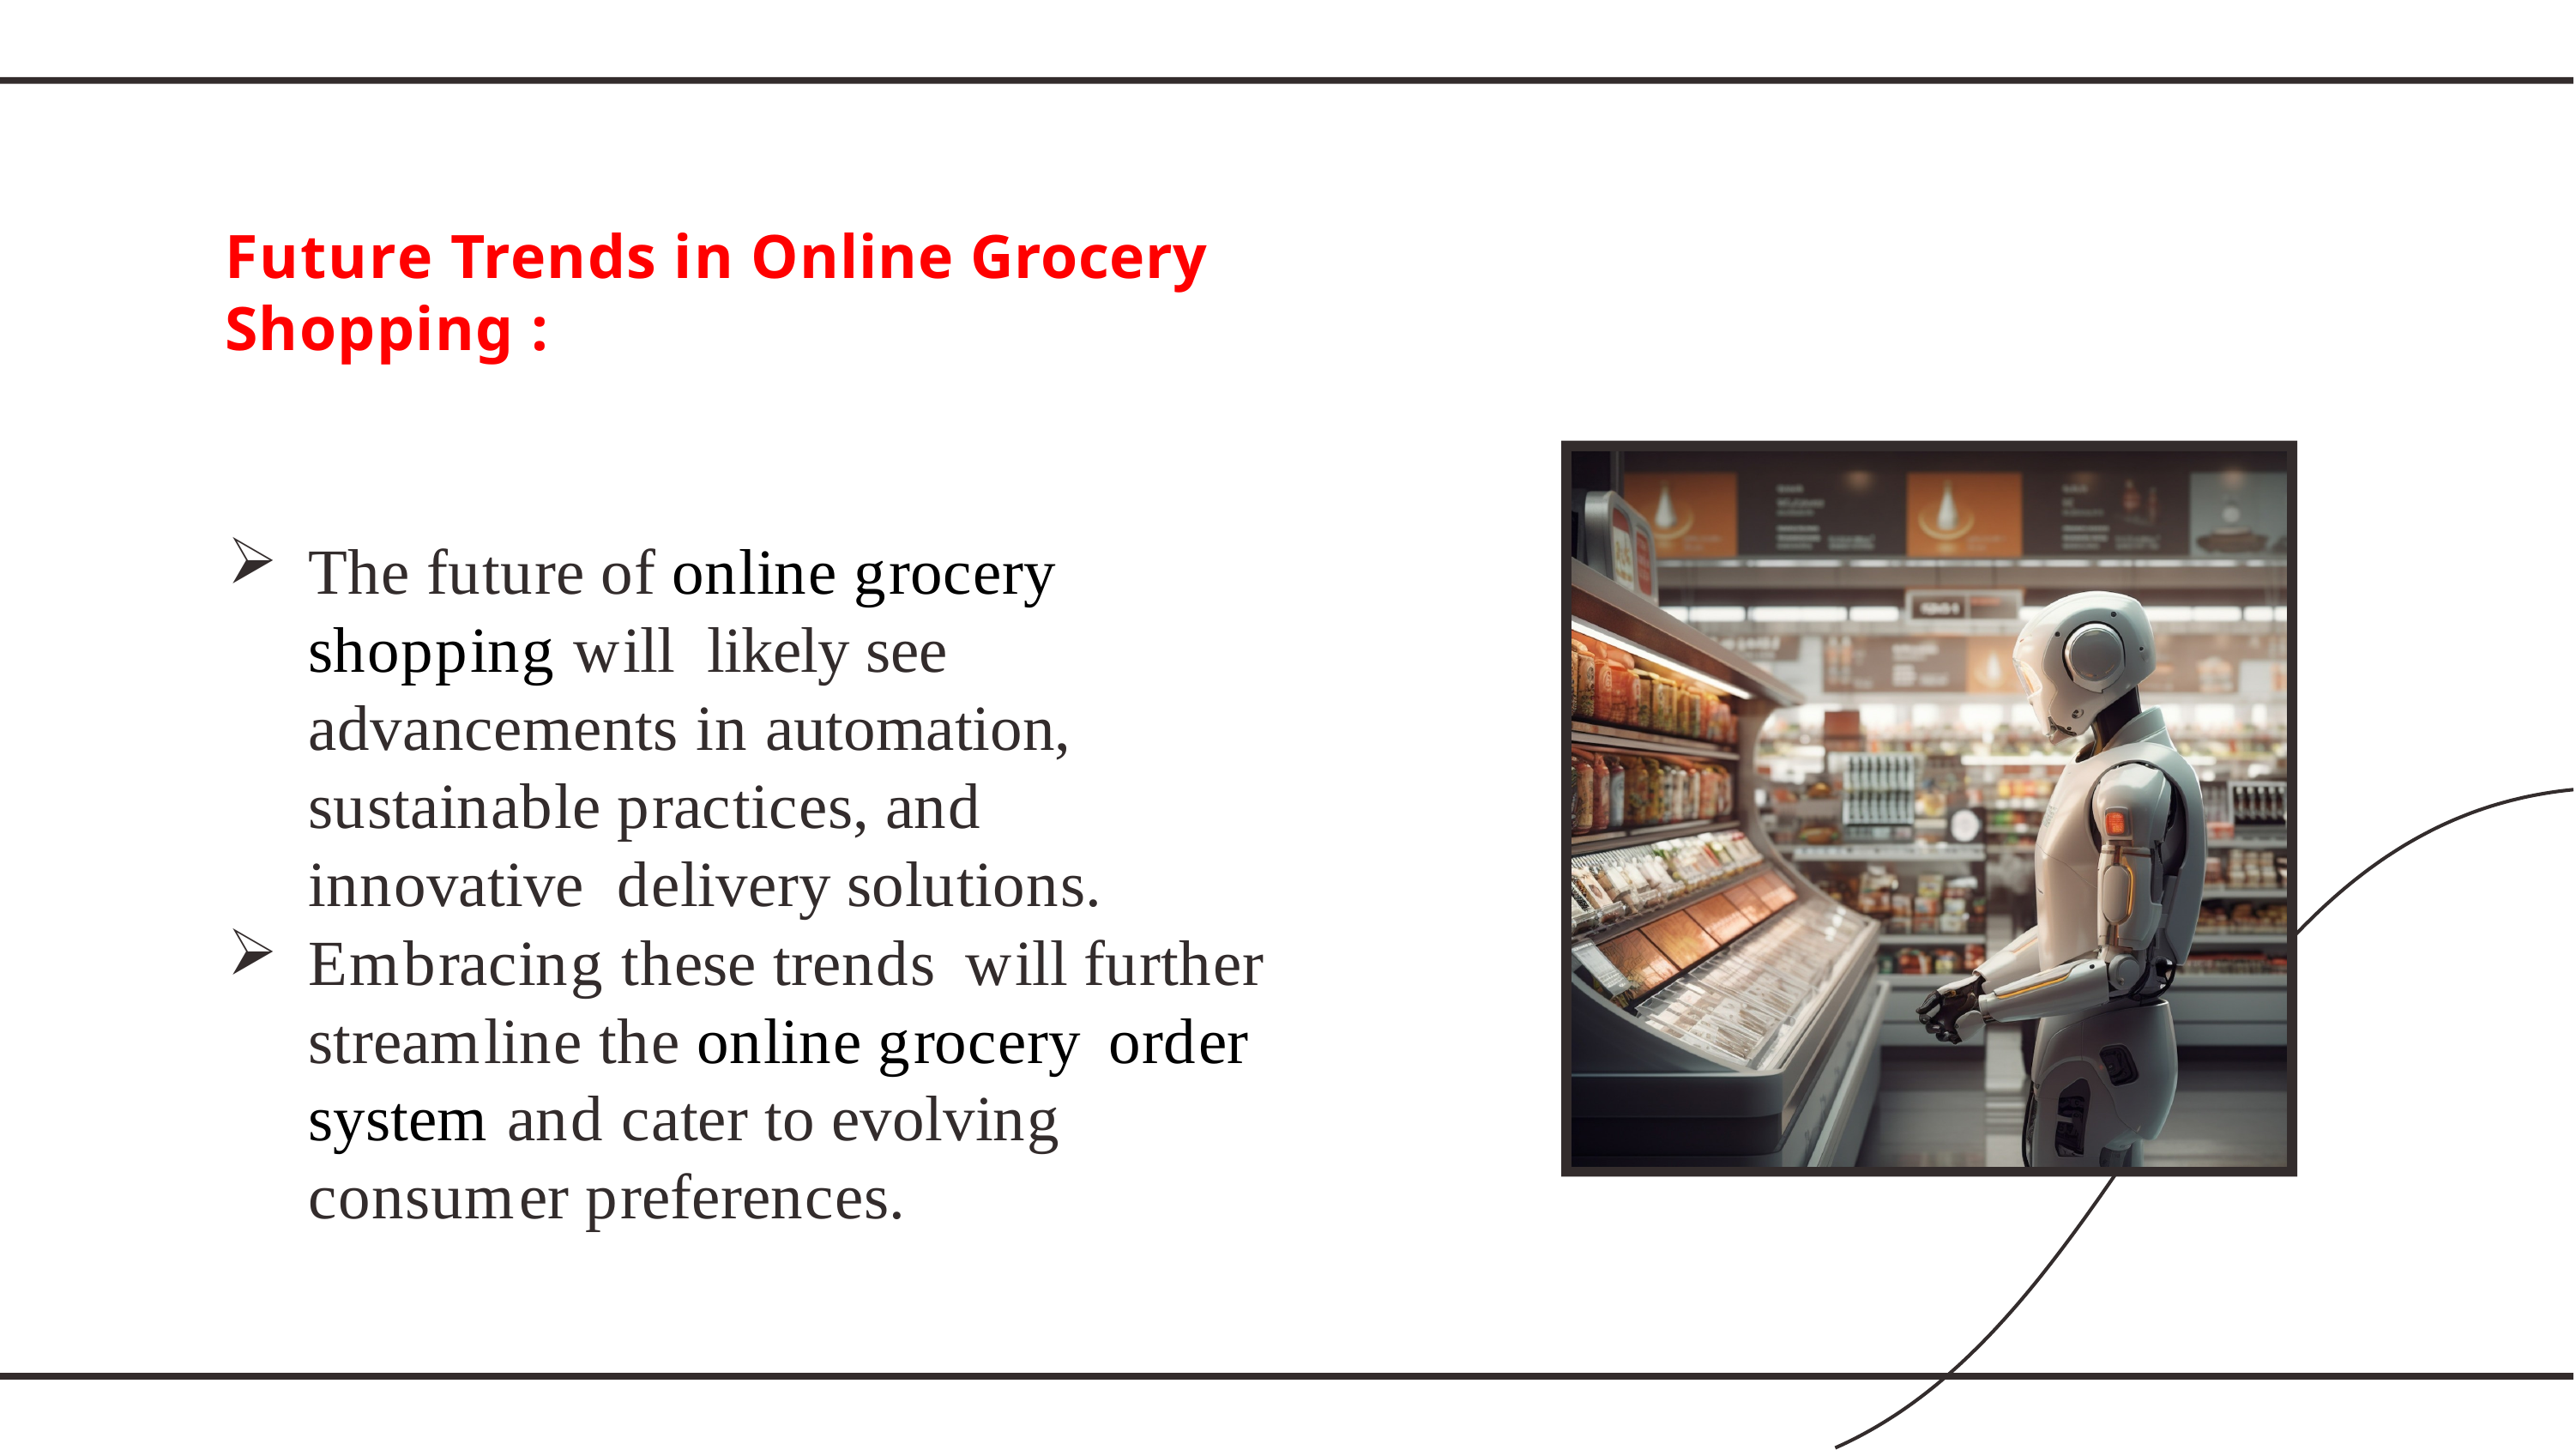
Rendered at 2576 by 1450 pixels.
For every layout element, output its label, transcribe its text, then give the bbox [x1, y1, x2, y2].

text_box [0, 76, 2573, 84]
text_box [0, 1373, 1560, 1380]
title Future Trends in Online Grocery Shopping : [223, 166, 1287, 412]
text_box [1560, 440, 2576, 1450]
text_box The future of online grocery shopping will likely see advancements in automation, sustainable practices, and innovative delivery solutions. Embracing these trends will further streamline the online grocery order system and cater to evolving consumer preferences. [226, 528, 1276, 1232]
